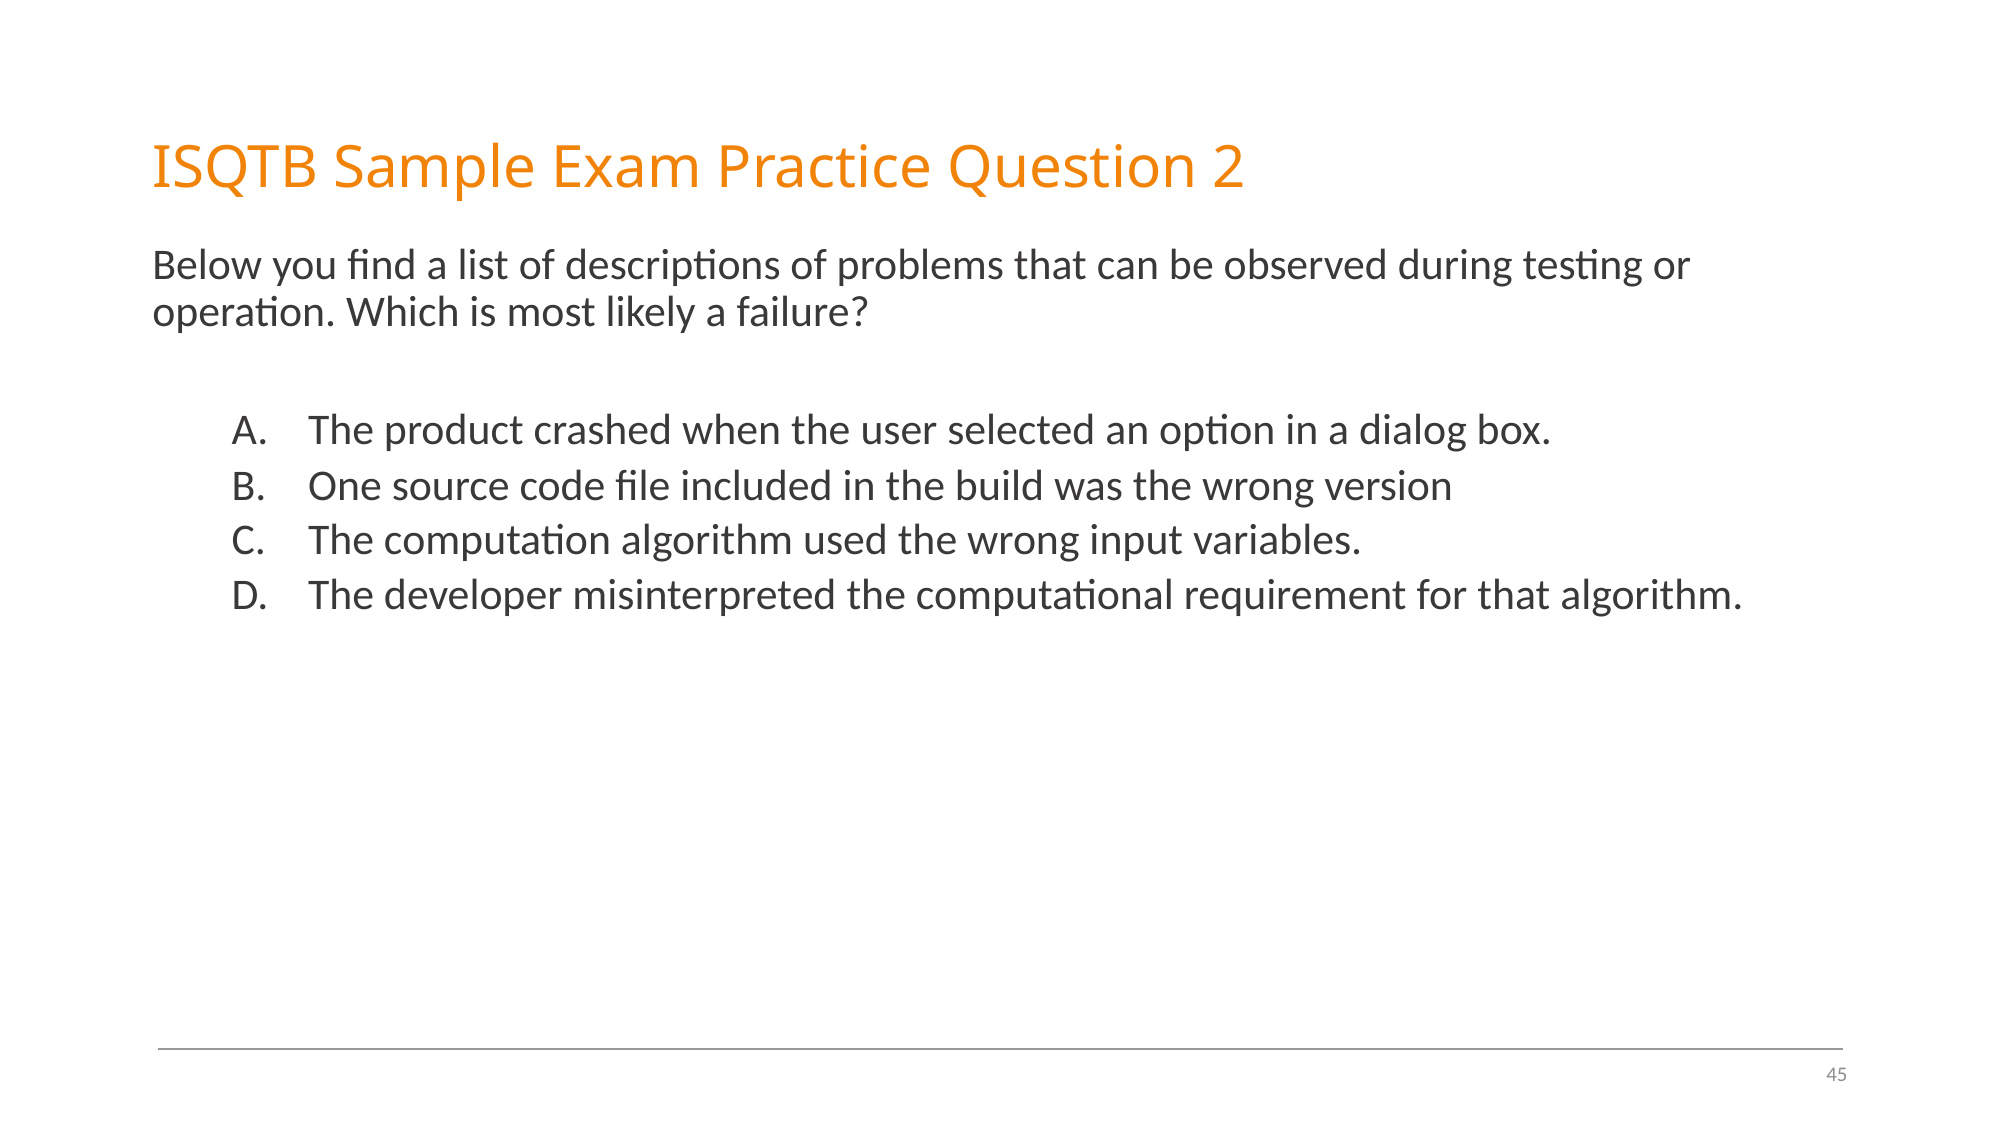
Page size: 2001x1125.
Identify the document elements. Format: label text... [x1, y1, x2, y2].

list Below you find a list of descriptions of problems that can be observed during testing or operation. Which is most likely a failure? The product crashed when the user selected an option in a dialog box. One source code file included in the build was the wrong version The computation algorithm used the wrong input variables. The developer misinterpreted the computational requirement for that algorithm. [137, 234, 1863, 949]
slide_number 45 [1412, 1042, 1863, 1103]
title ISQTB Sample Exam Practice Question 2 [137, 59, 1863, 234]
